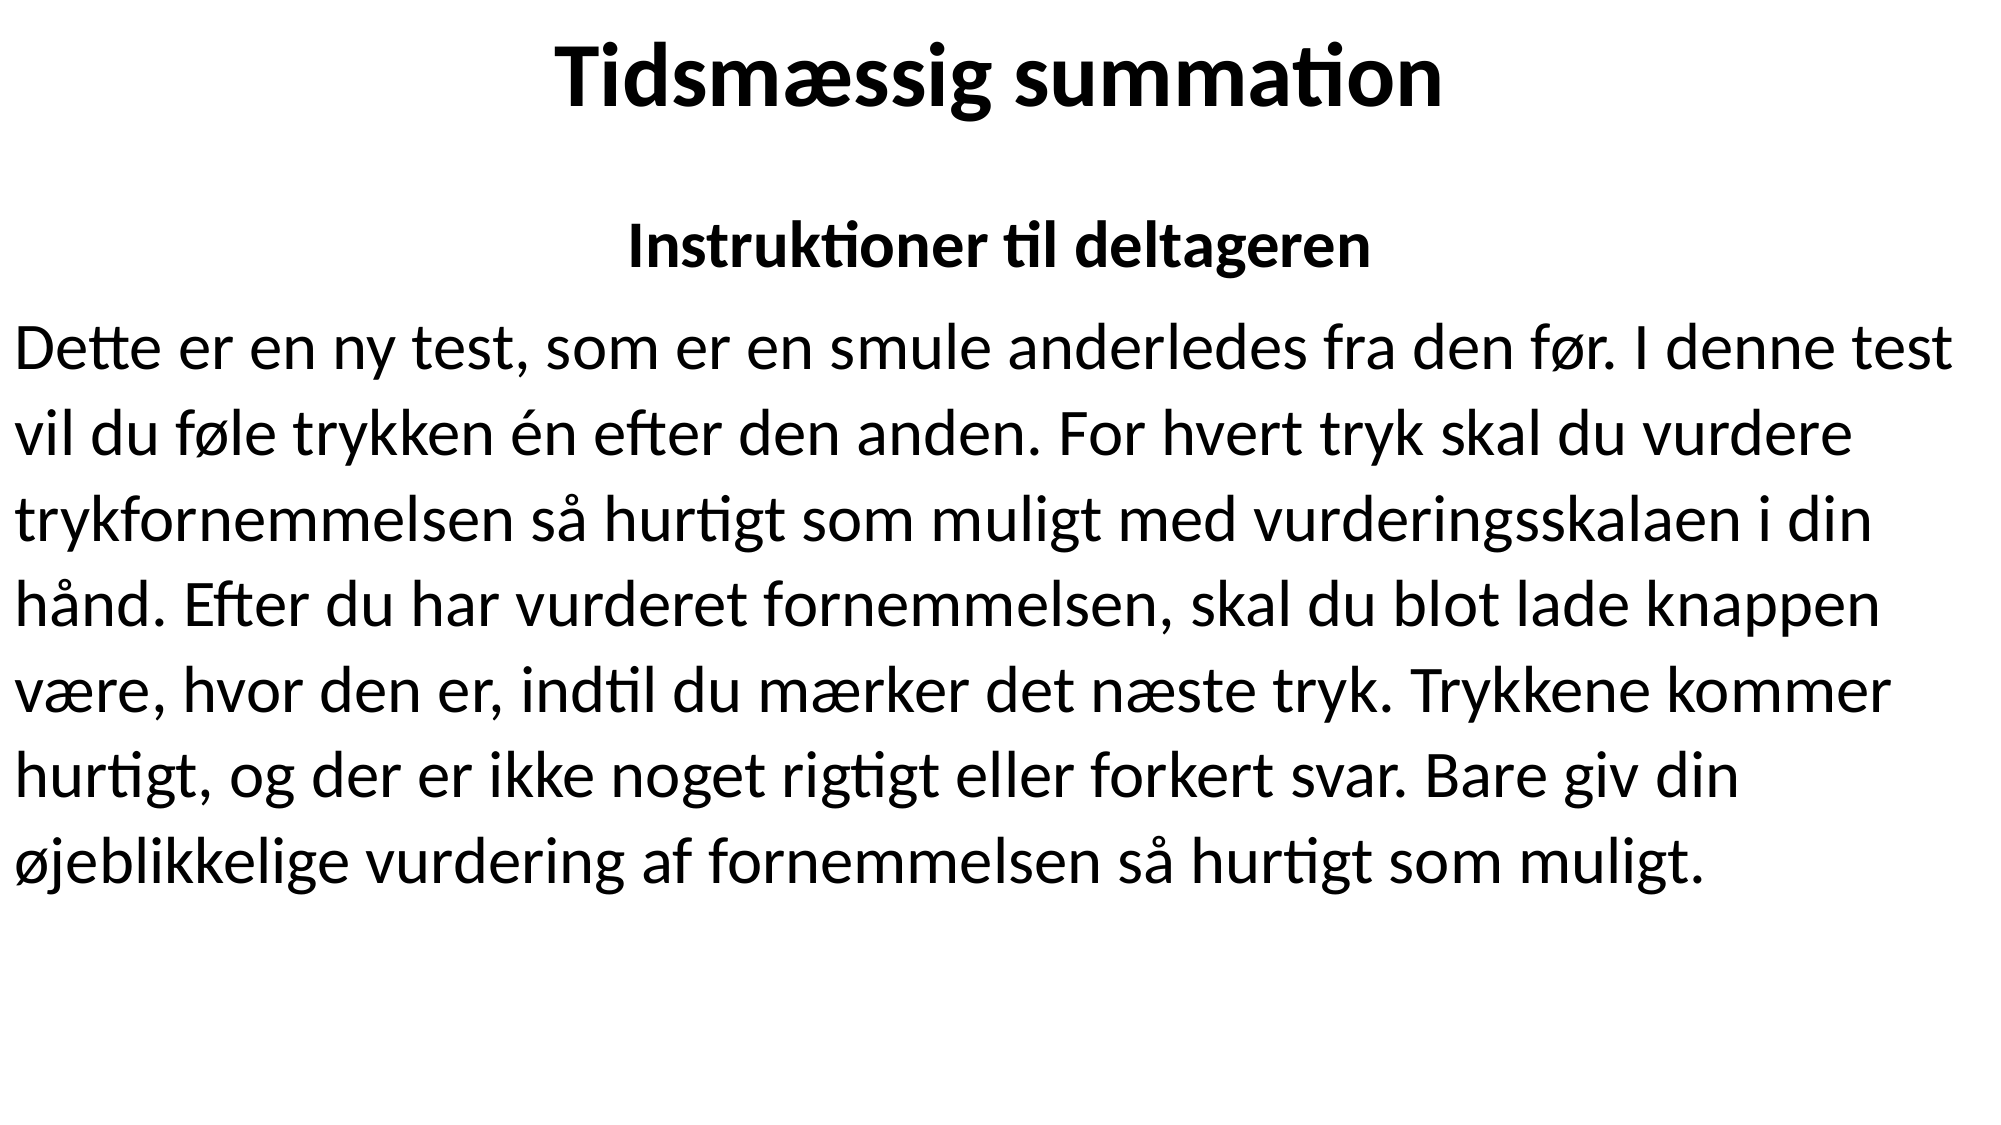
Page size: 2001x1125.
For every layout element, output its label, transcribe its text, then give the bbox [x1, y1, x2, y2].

text_box Tidsmæssig summation Instruktioner til deltageren Dette er en ny test, som er en smule anderledes fra den før. I denne test vil du føle trykken én efter den anden. For hvert tryk skal du vurdere trykfornemmelsen så hurtigt som muligt med vurderingsskalaen i din hånd. Efter du har vurderet fornemmelsen, skal du blot lade knappen være, hvor den er, indtil du mærker det næste tryk. Trykkene kommer hurtigt, og der er ikke noget rigtigt eller forkert svar. Bare giv din øjeblikkelige vurdering af fornemmelsen så hurtigt som muligt. [0, 0, 2000, 904]
